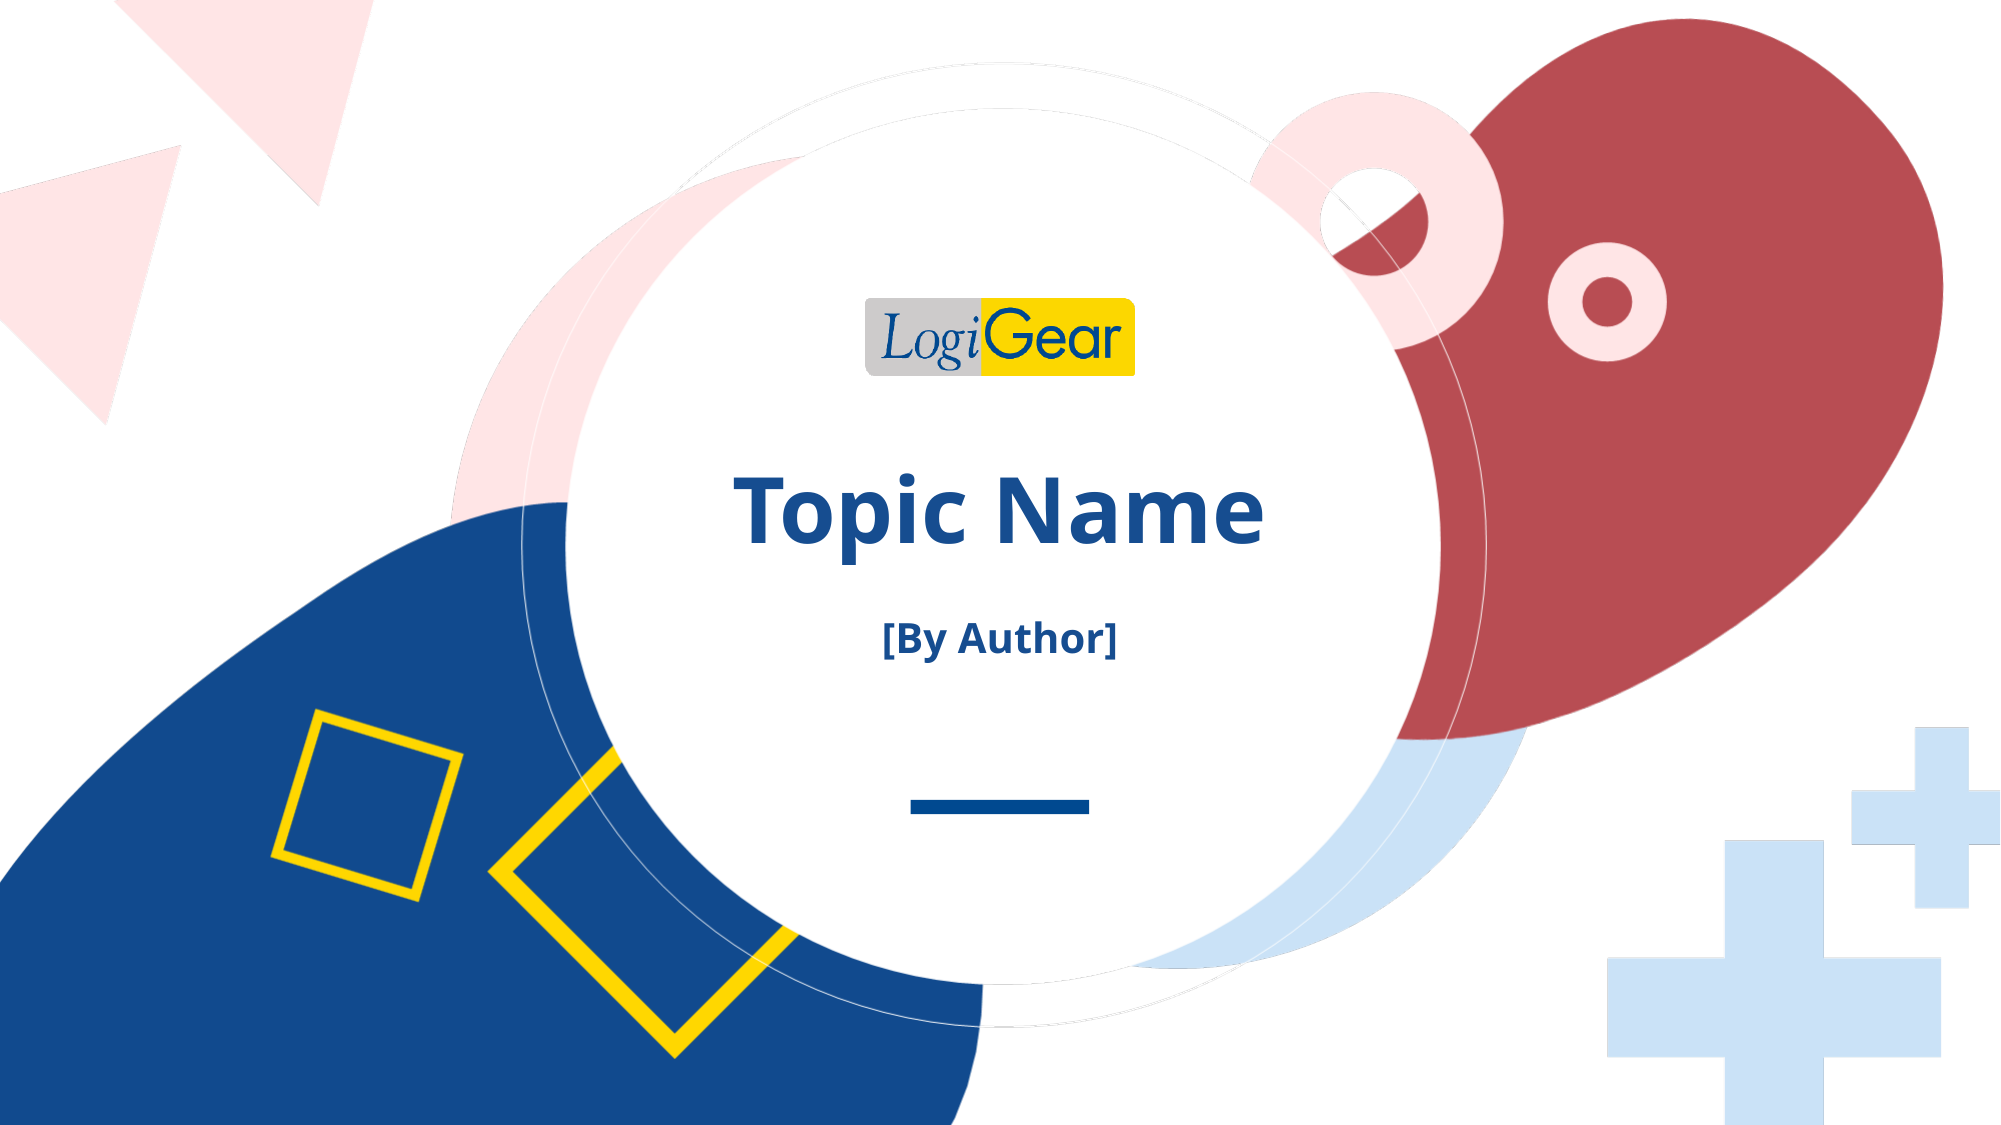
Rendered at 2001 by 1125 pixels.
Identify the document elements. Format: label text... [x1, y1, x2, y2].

picture [0, 0, 2001, 1125]
text_box [909, 798, 1091, 816]
text_box Topic Name [By Author] [562, 444, 1438, 669]
